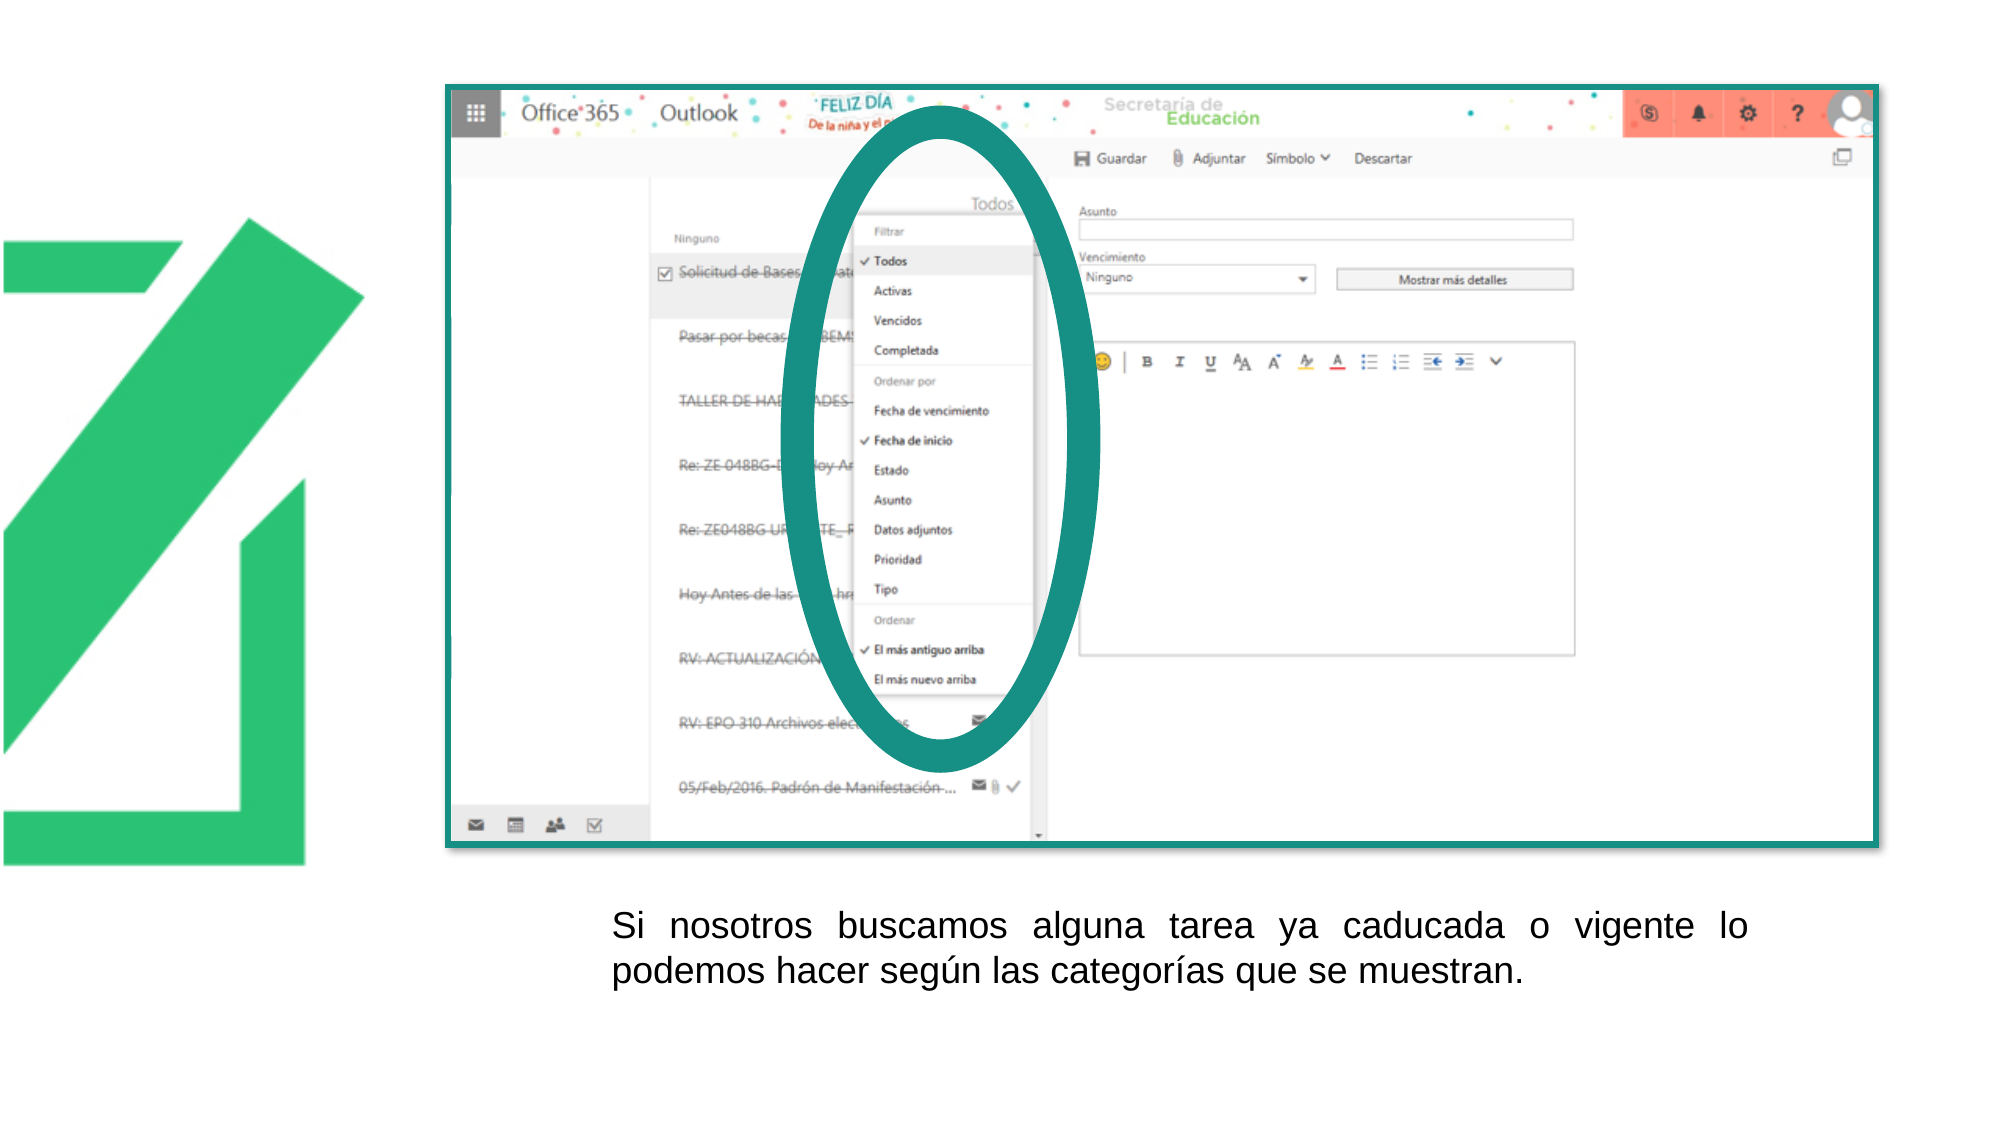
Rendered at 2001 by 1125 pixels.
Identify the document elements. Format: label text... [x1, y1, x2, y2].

text_box Si nosotros buscamos alguna tarea ya caducada o vigente lo podemos hacer según las categorías que se muestran. [596, 894, 1764, 999]
picture [0, 0, 2001, 1125]
